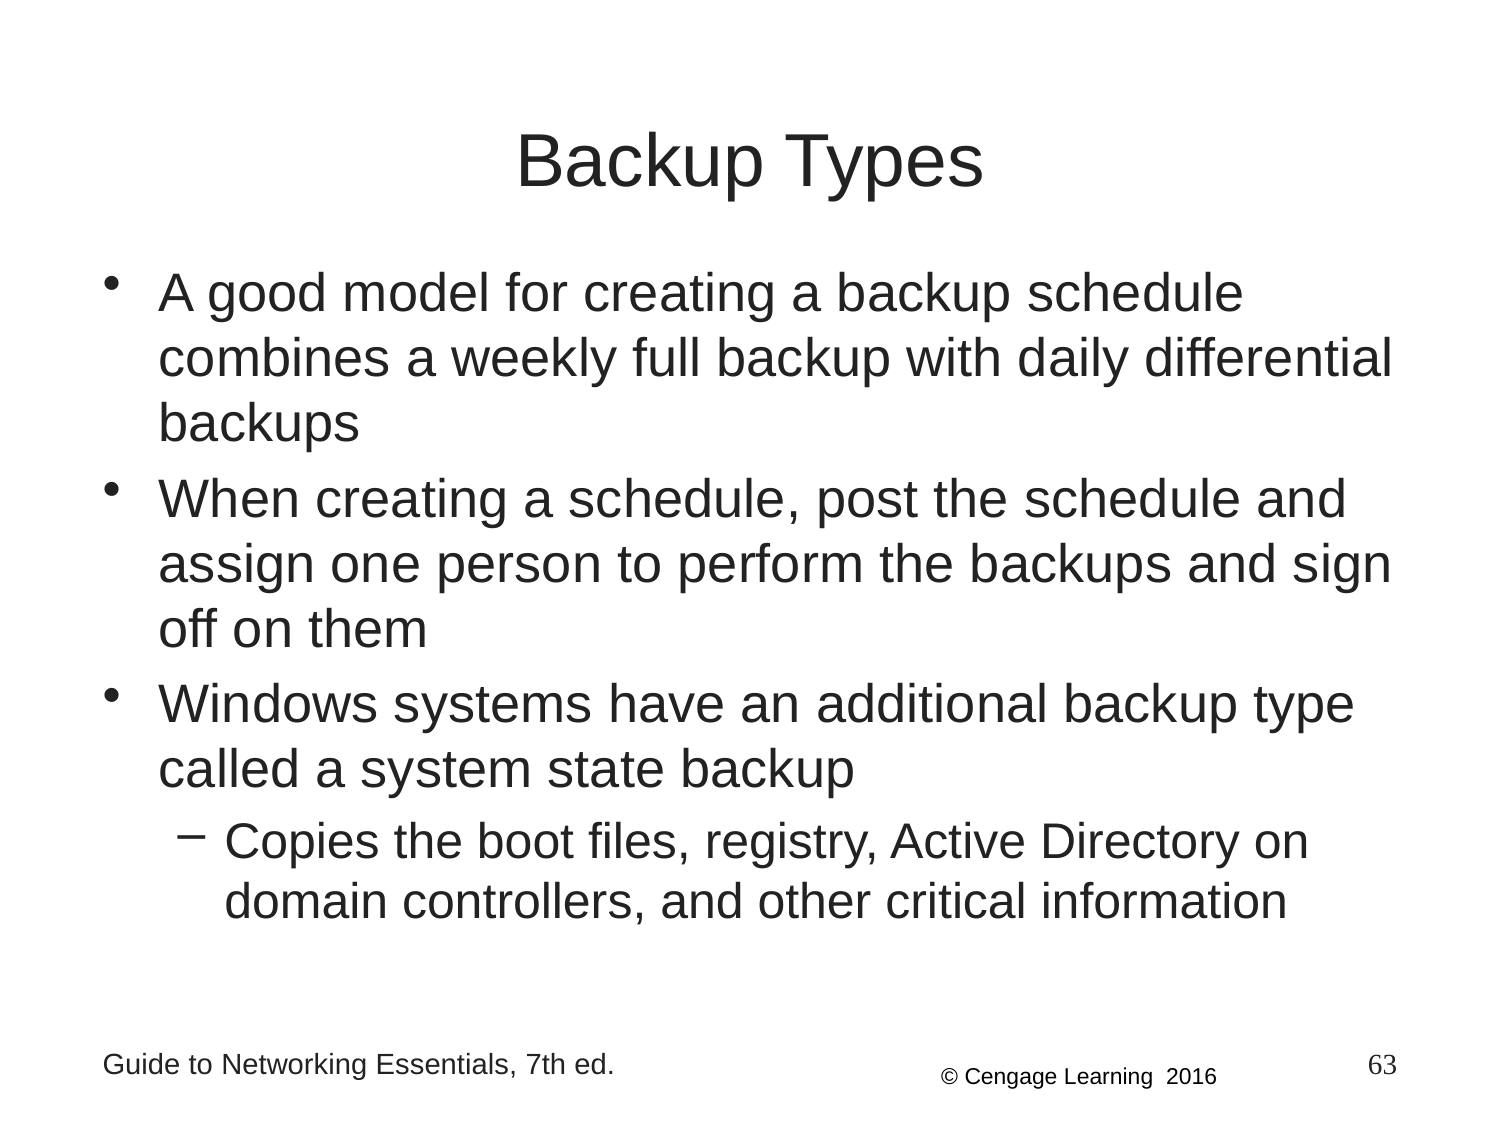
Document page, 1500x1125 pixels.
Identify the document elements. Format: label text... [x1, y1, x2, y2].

slide_number 63 [1312, 1037, 1413, 1100]
footer Guide to Networking Essentials, 7th ed. [87, 1037, 700, 1100]
list A good model for creating a backup schedule combines a weekly full backup with daily differential backups When creating a schedule, post the schedule and assign one person to perform the backups and sign off on them Windows systems have an additional backup type called a system state backup Copies the boot files, registry, Active Directory on domain controllers, and other critical information [87, 249, 1413, 1000]
title Backup Types [87, 62, 1413, 249]
